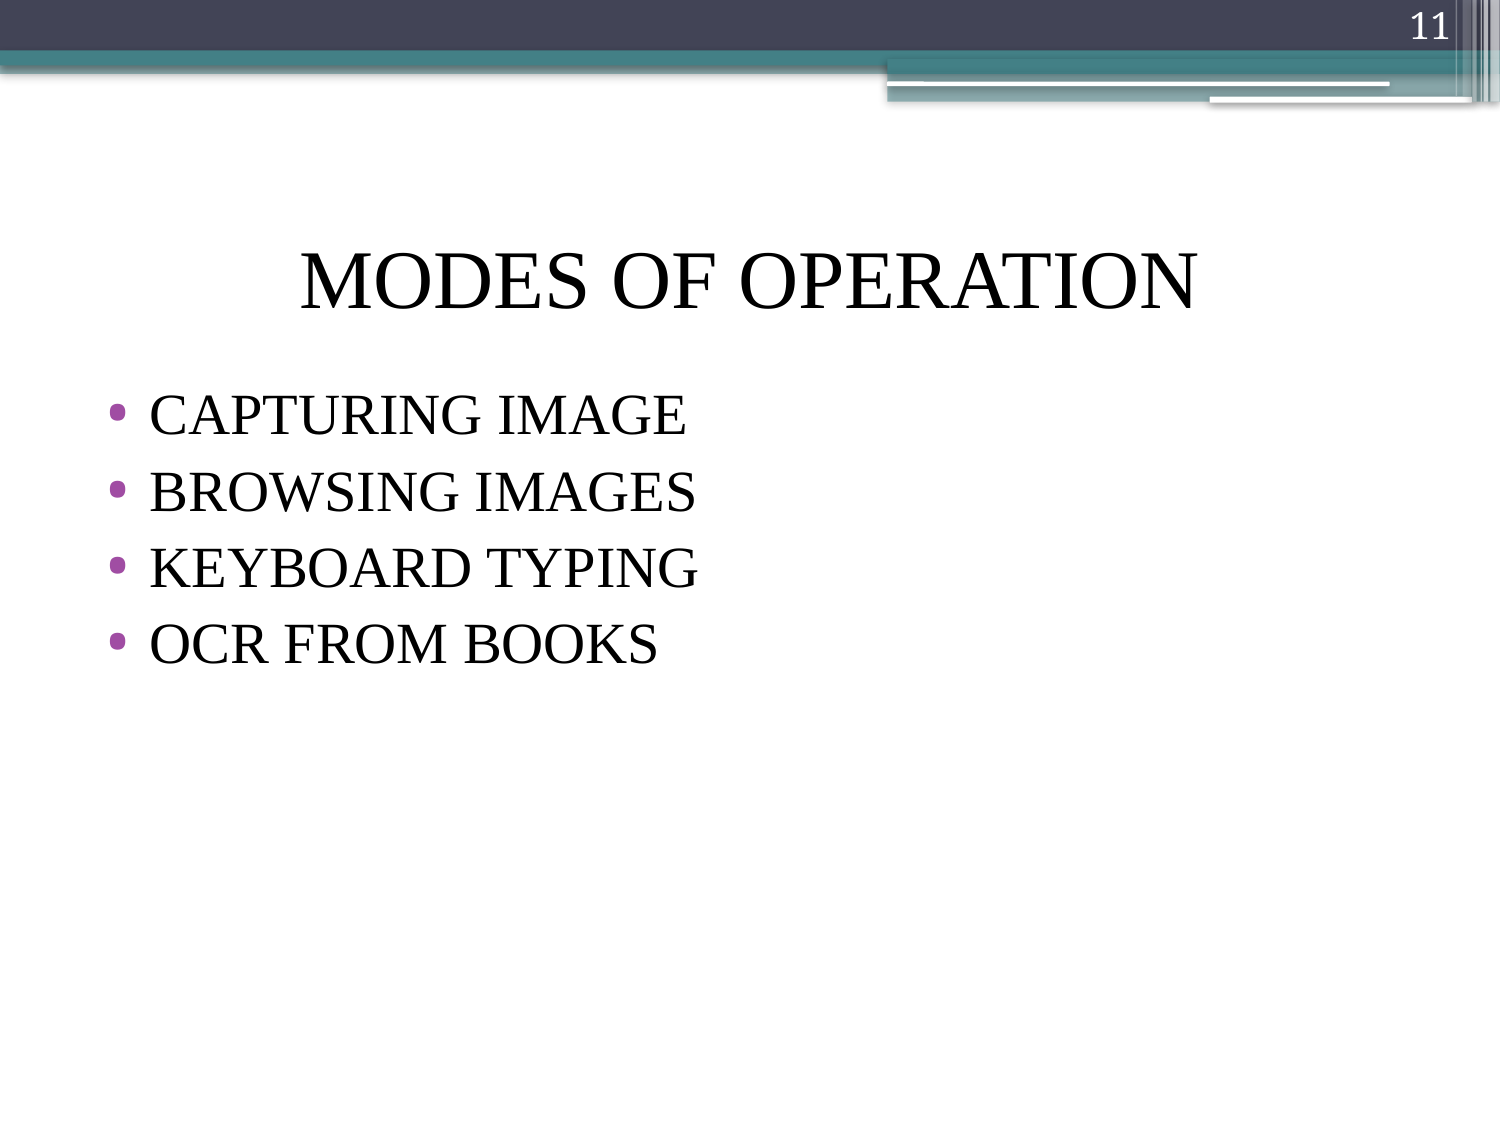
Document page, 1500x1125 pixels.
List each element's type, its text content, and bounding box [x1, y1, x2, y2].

title MODES OF OPERATION [75, 187, 1425, 363]
list CAPTURING IMAGE BROWSING IMAGES KEYBOARD TYPING OCR FROM BOOKS [75, 368, 1425, 1079]
slide_number 11 [1341, 0, 1466, 61]
